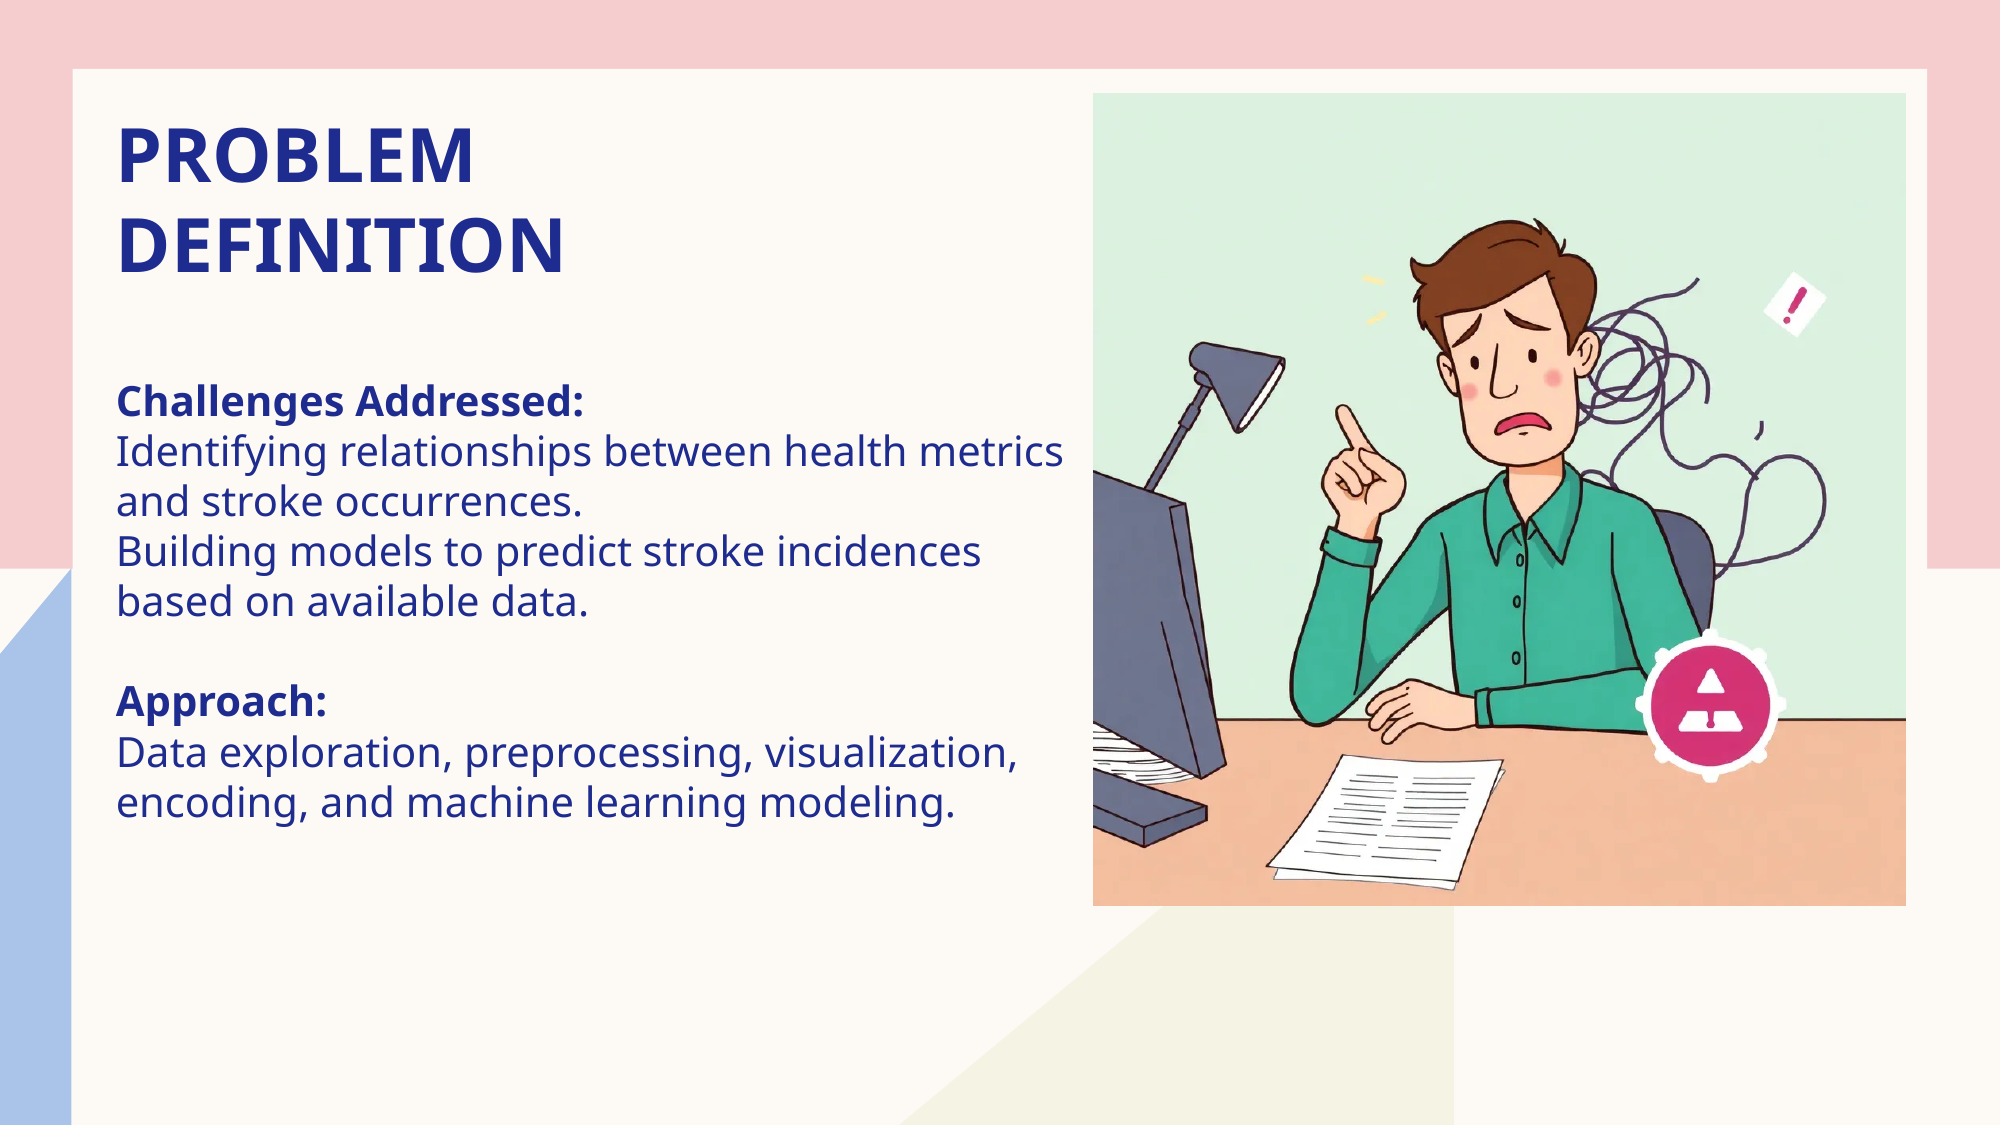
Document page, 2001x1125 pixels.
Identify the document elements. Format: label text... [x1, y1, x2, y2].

title Problem Definition [100, 93, 964, 288]
list Challenges Addressed: Identifying relationships between health metrics and stroke occurrences. Building models to predict stroke incidences based on available data. Approach: Data exploration, preprocessing, visualization, encoding, and machine learning modeling. [100, 374, 1094, 1032]
picture [1093, 93, 1906, 906]
